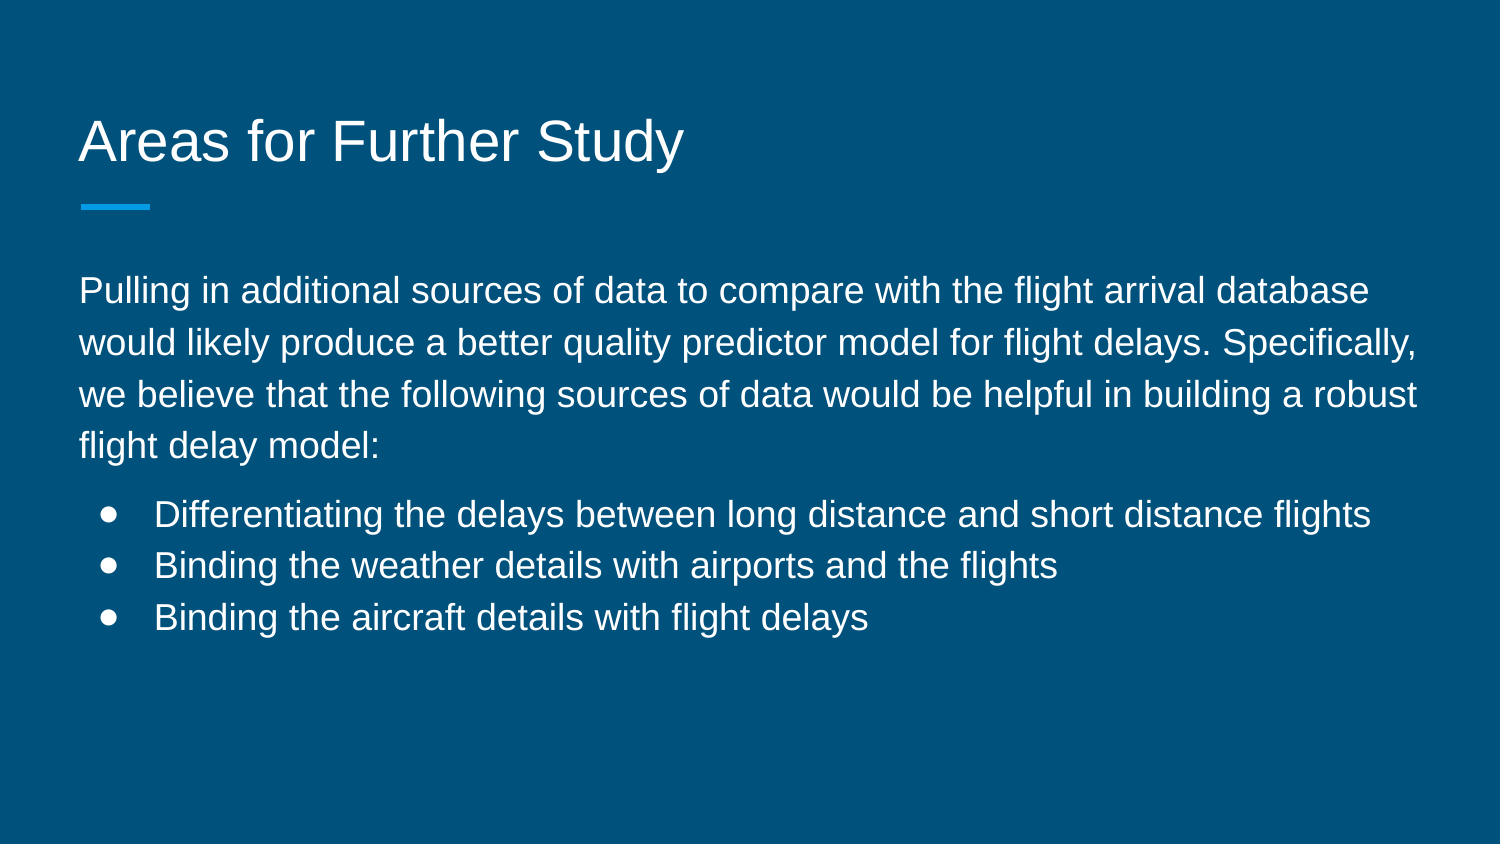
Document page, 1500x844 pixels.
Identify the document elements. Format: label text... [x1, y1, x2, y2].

title Areas for Further Study [63, 75, 1437, 188]
list Pulling in additional sources of data to compare with the flight arrival database would likely produce a better quality predictor model for flight delays. Specifically, we believe that the following sources of data would be helpful in building a robust flight delay model: Differentiating the delays between long distance and short distance flights Binding the weather details with airports and the flights Binding the aircraft details with flight delays [63, 244, 1437, 750]
